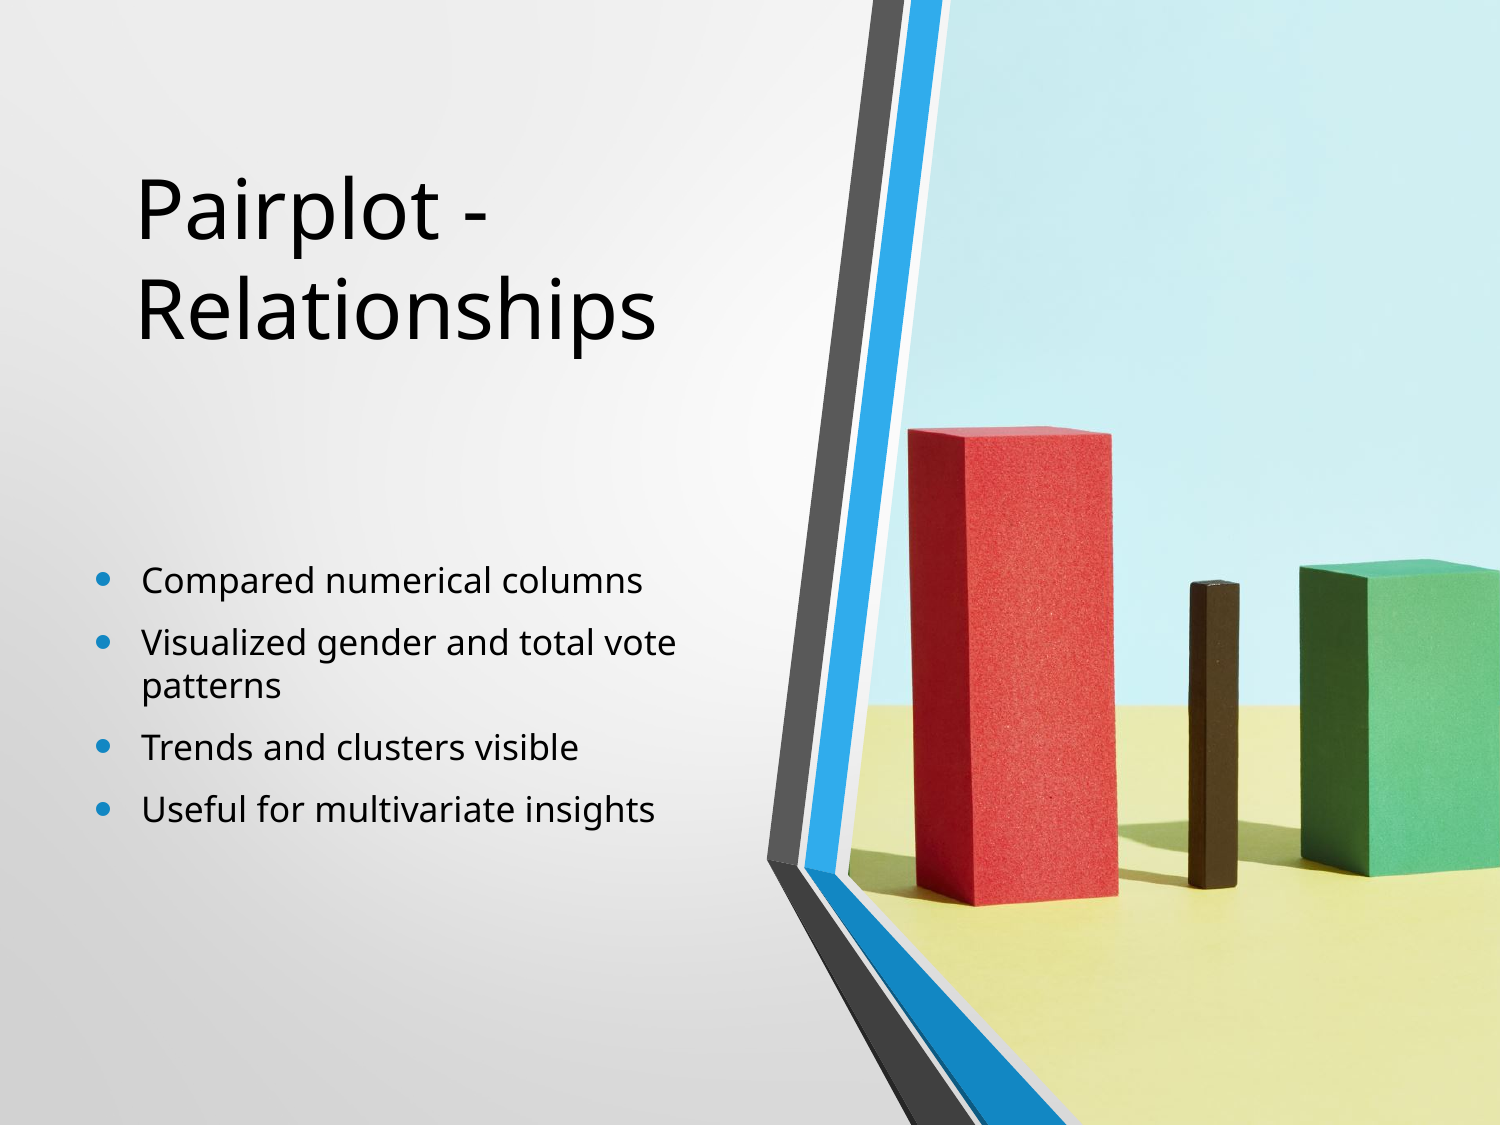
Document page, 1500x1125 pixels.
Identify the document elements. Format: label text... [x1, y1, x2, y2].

text_box [0, 0, 766, 1125]
picture [1067, 0, 1500, 1125]
list Compared numerical columns Visualized gender and total vote patterns Trends and clusters visible Useful for multivariate insights [79, 437, 727, 950]
title Pairplot - Relationships [119, 112, 766, 400]
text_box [766, 0, 1067, 1125]
